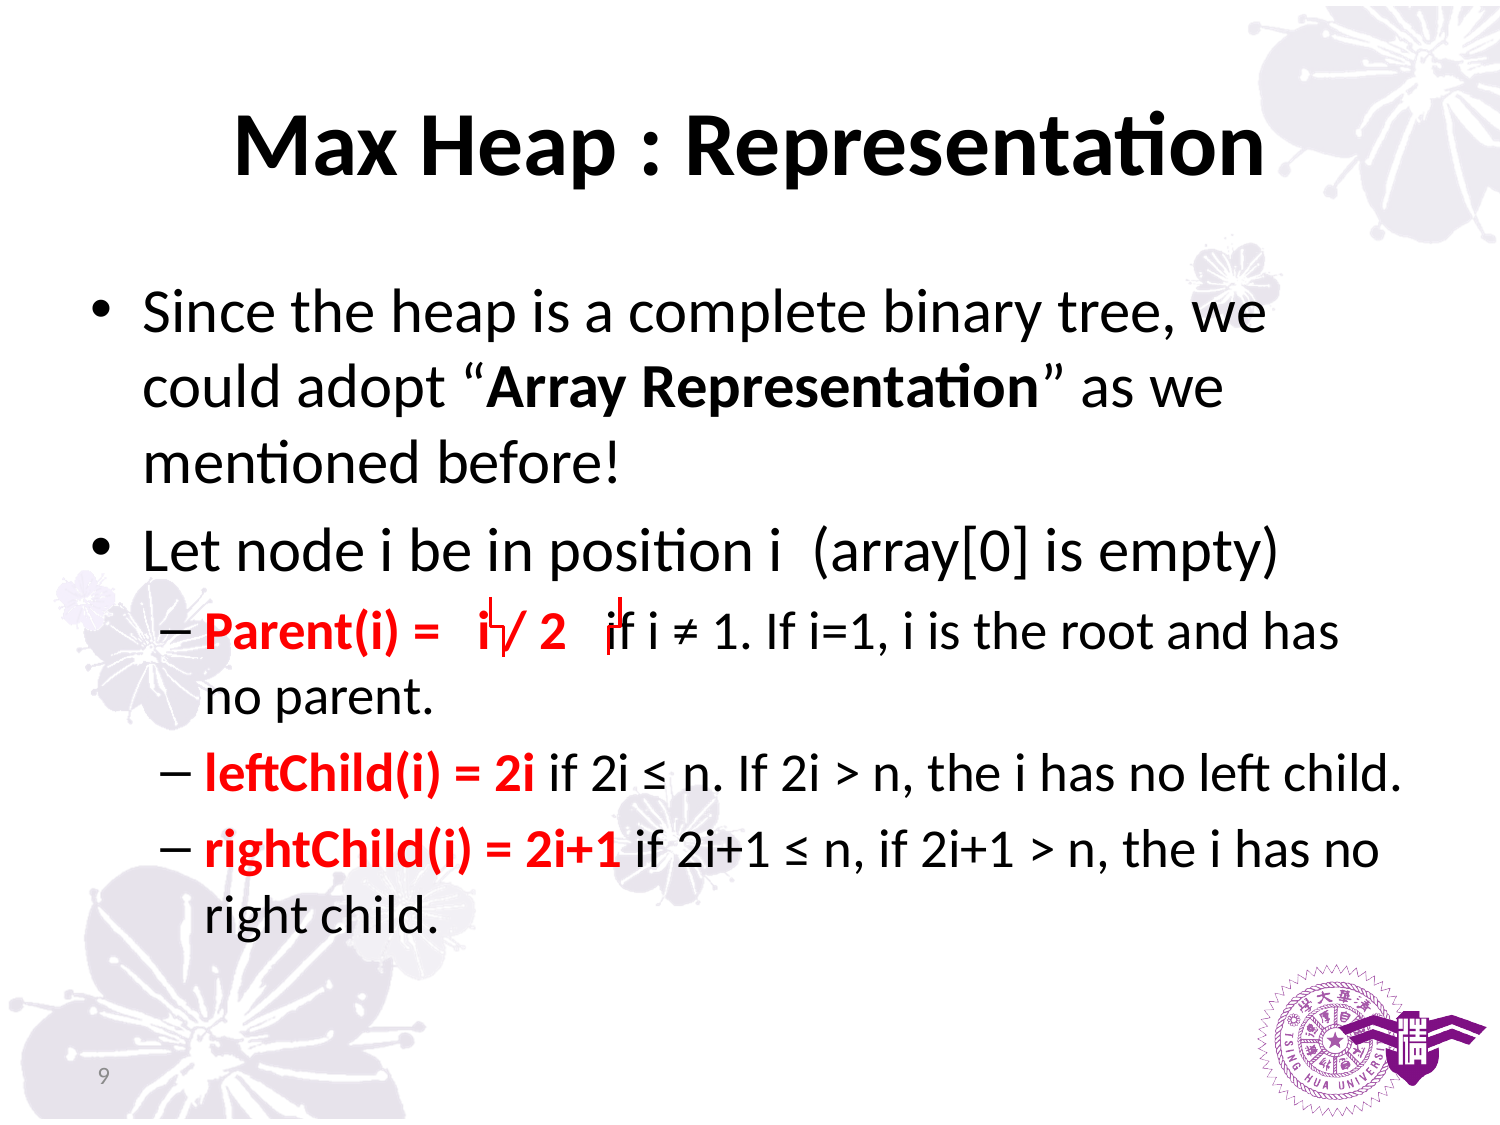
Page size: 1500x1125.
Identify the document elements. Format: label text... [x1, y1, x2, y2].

list Since the heap is a complete binary tree, we could adopt “Array Representation” as we mentioned before! Let node i be in position i (array[0] is empty) Parent(i) = i / 2 if i ≠ 1. If i=1, i is the root and has no parent. leftChild(i) = 2i if 2i ≤ n. If 2i > n, the i has no left child. rightChild(i) = 2i+1 if 2i+1 ≤ n, if 2i+1 > n, the i has no right child. [75, 262, 1425, 1005]
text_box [584, 619, 644, 633]
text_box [466, 619, 528, 634]
slide_number 9 [0, 1044, 125, 1105]
picture [0, 6, 1500, 1119]
title Max Heap : Representation [75, 45, 1425, 233]
